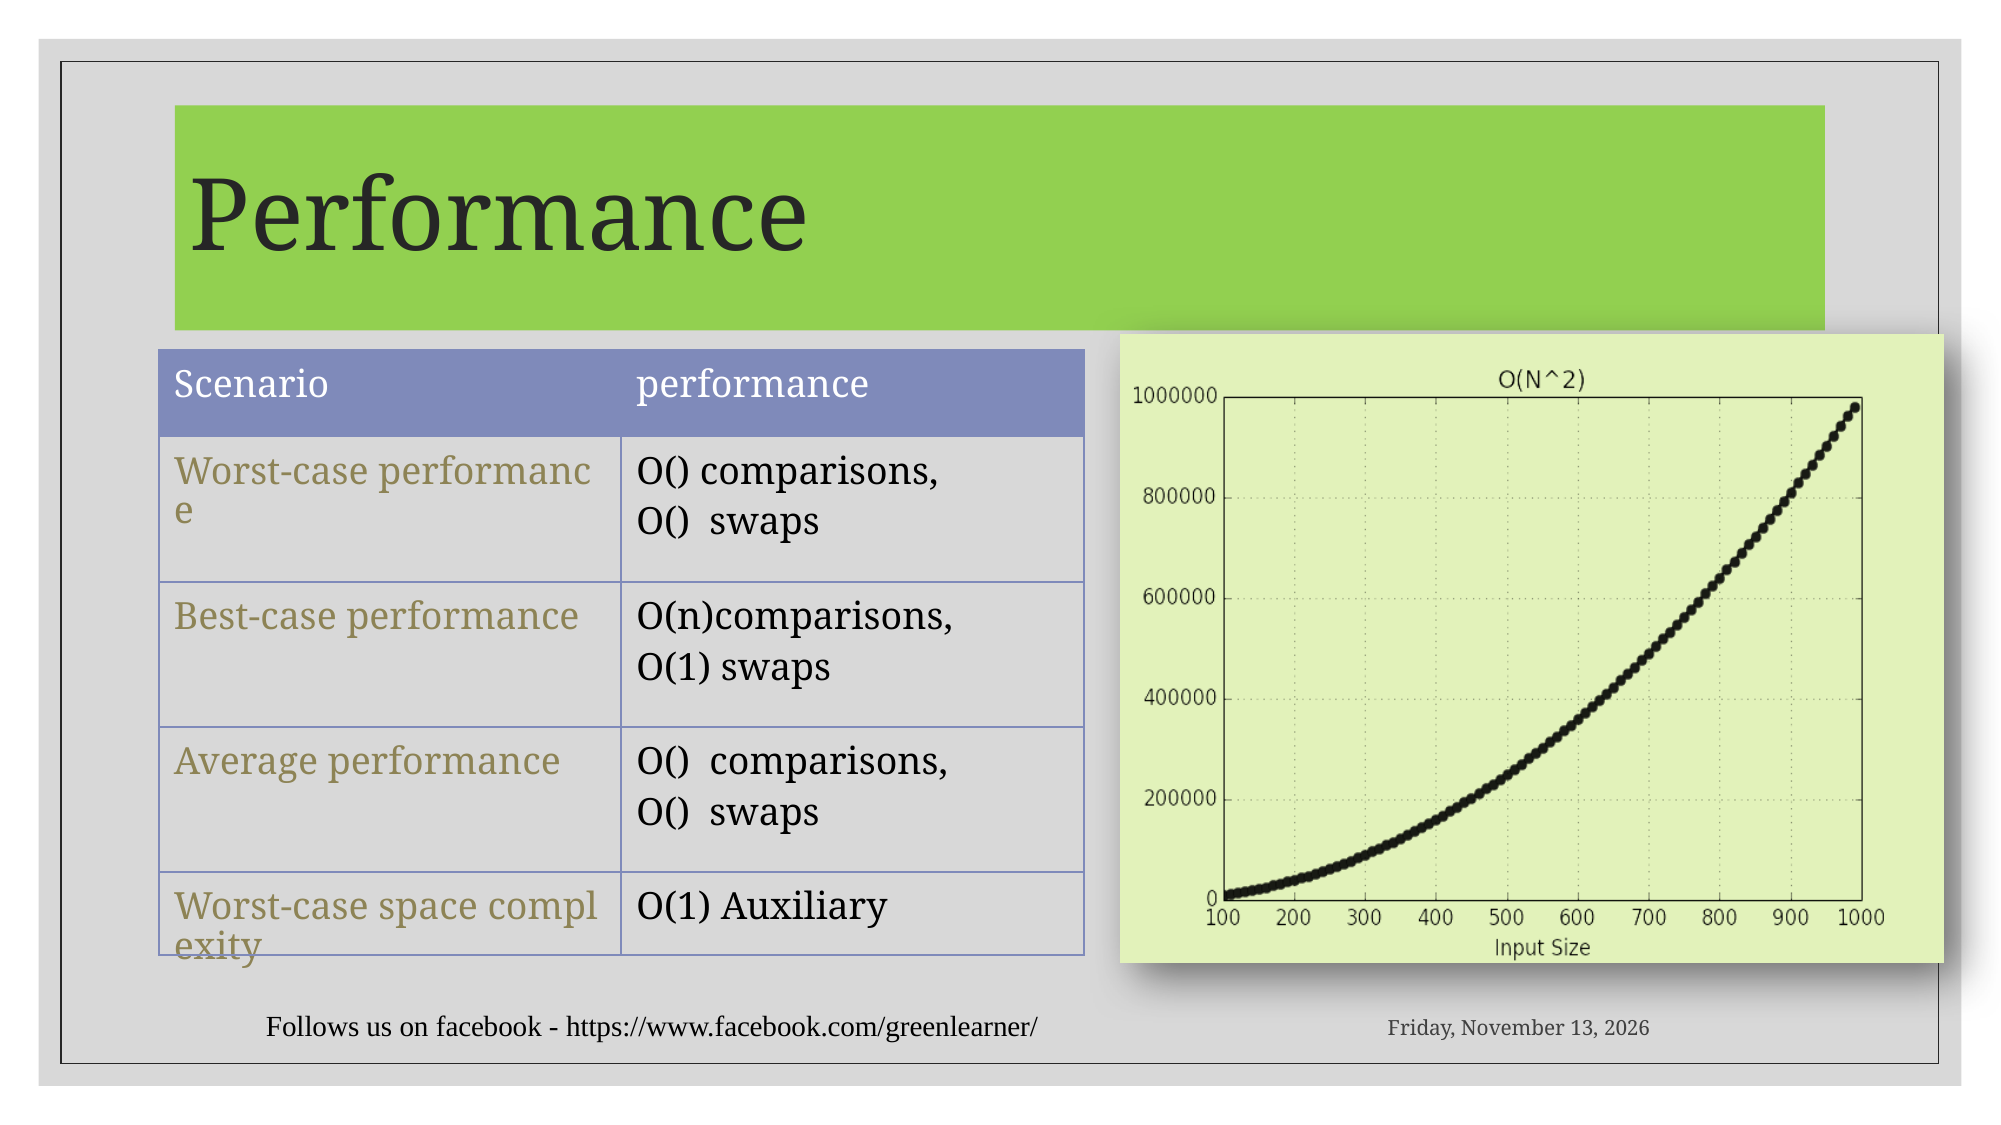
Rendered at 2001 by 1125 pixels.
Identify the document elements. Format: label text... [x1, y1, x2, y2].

footer Follows us on facebook - https://www.facebook.com/greenlearner/ [174, 990, 1130, 1050]
text_box [179, 436, 230, 487]
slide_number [1190, 1011, 1665, 1050]
title Performance [174, 105, 1825, 331]
picture [1120, 334, 1944, 963]
